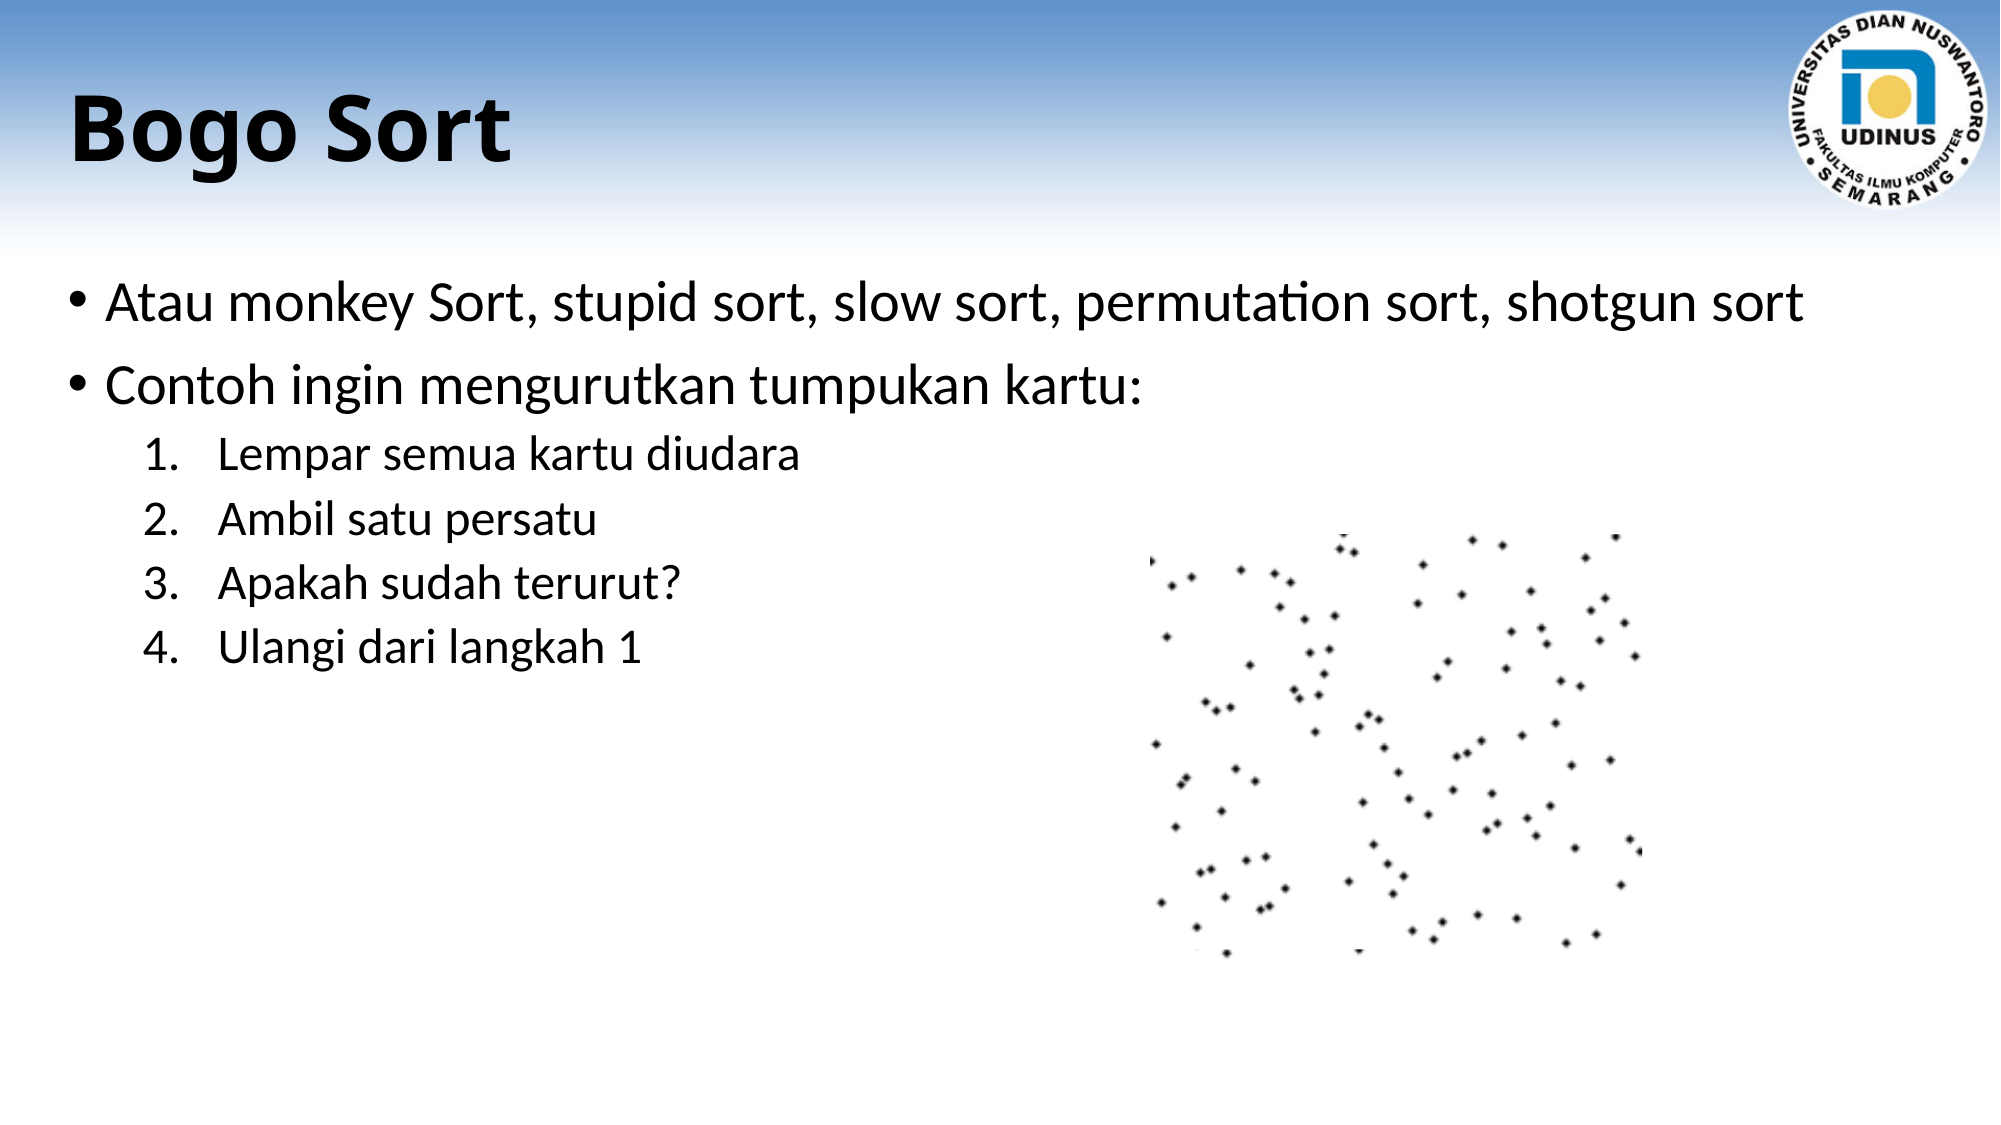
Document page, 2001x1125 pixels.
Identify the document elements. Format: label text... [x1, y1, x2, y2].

title Bogo Sort [52, 22, 1700, 241]
list Atau monkey Sort, stupid sort, slow sort, permutation sort, shotgun sort Contoh ingin mengurutkan tumpukan kartu: Lempar semua kartu diudara Ambil satu persatu Apakah sudah terurut? Ulangi dari langkah 1 [52, 263, 1953, 1021]
picture [0, 0, 2000, 1125]
